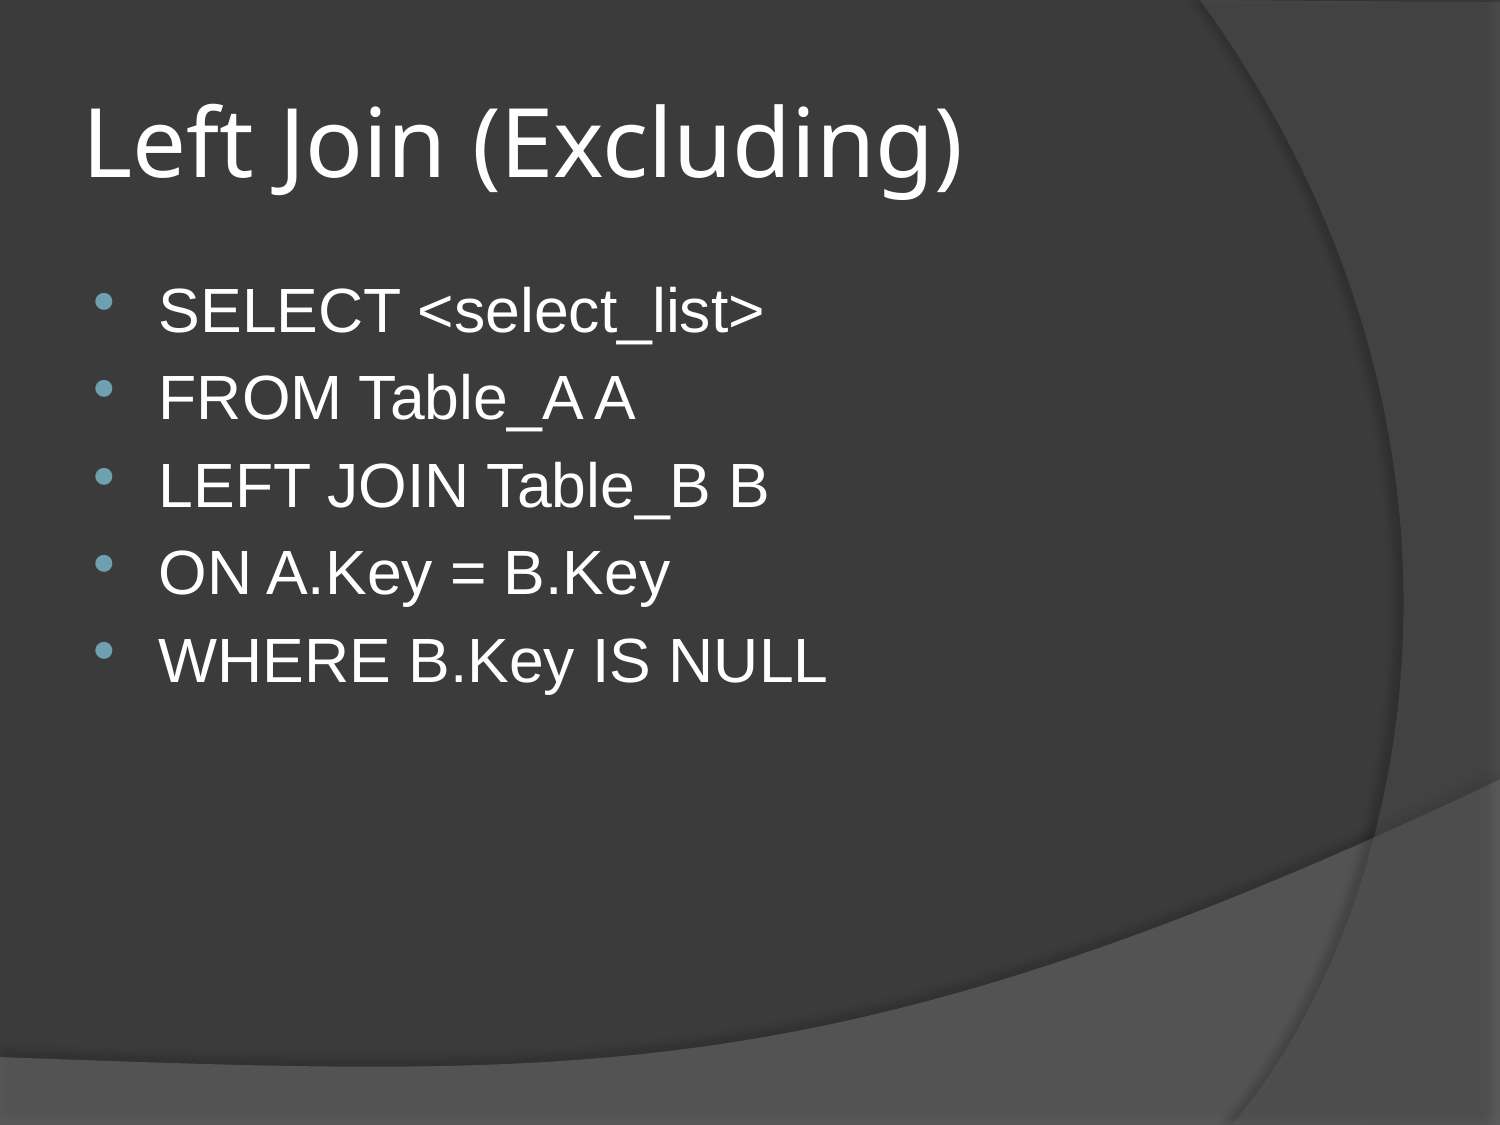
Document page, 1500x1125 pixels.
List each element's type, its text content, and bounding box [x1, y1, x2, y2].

list SELECT <select_list> FROM Table_A A LEFT JOIN Table_B B ON A.Key = B.Key WHERE B.Key IS NULL [75, 262, 1300, 1005]
title Left Join (Excluding) [75, 45, 1300, 233]
